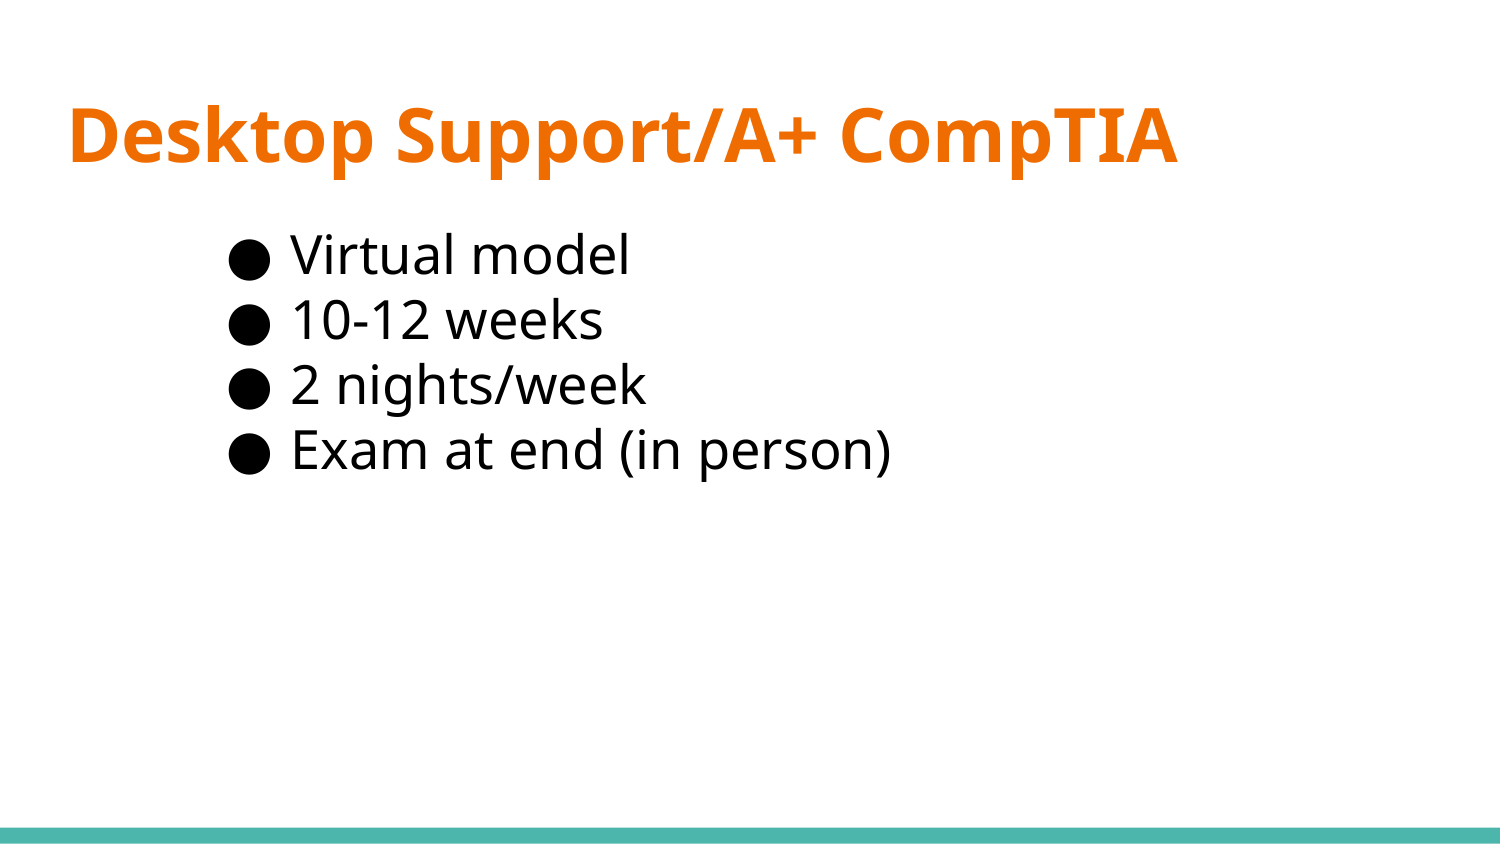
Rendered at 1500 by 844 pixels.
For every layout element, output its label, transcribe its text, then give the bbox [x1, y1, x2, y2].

title Desktop Support/A+ CompTIA [51, 72, 1449, 189]
text_box Virtual model 10-12 weeks 2 nights/week Exam at end (in person) [200, 205, 1177, 660]
